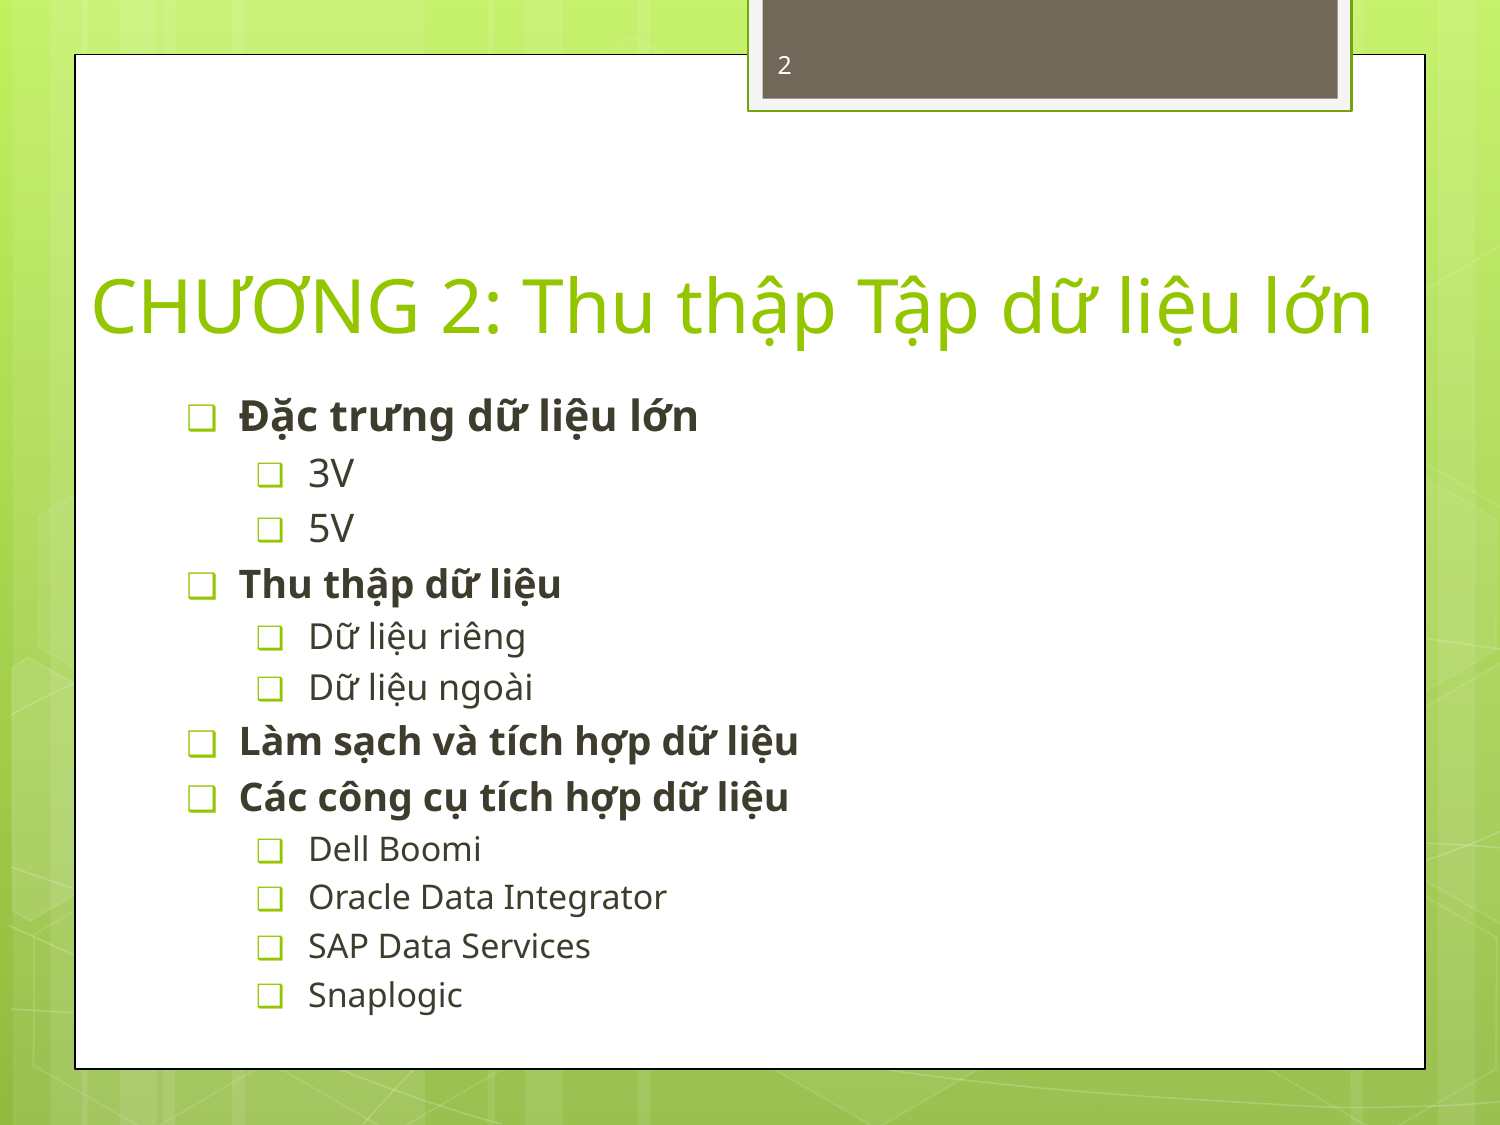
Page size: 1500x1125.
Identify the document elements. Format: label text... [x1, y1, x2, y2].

title CHƯƠNG 2: Thu thập Tập dữ liệu lớn [75, 168, 1425, 357]
slide_number 2 [762, 36, 982, 97]
list Đặc trưng dữ liệu lớn 3V 5V Thu thập dữ liệu Dữ liệu riêng Dữ liệu ngoài Làm sạch và tích hợp dữ liệu Các công cụ tích hợp dữ liệu Dell Boomi Oracle Data Integrator SAP Data Services Snaplogic [171, 381, 1415, 1025]
